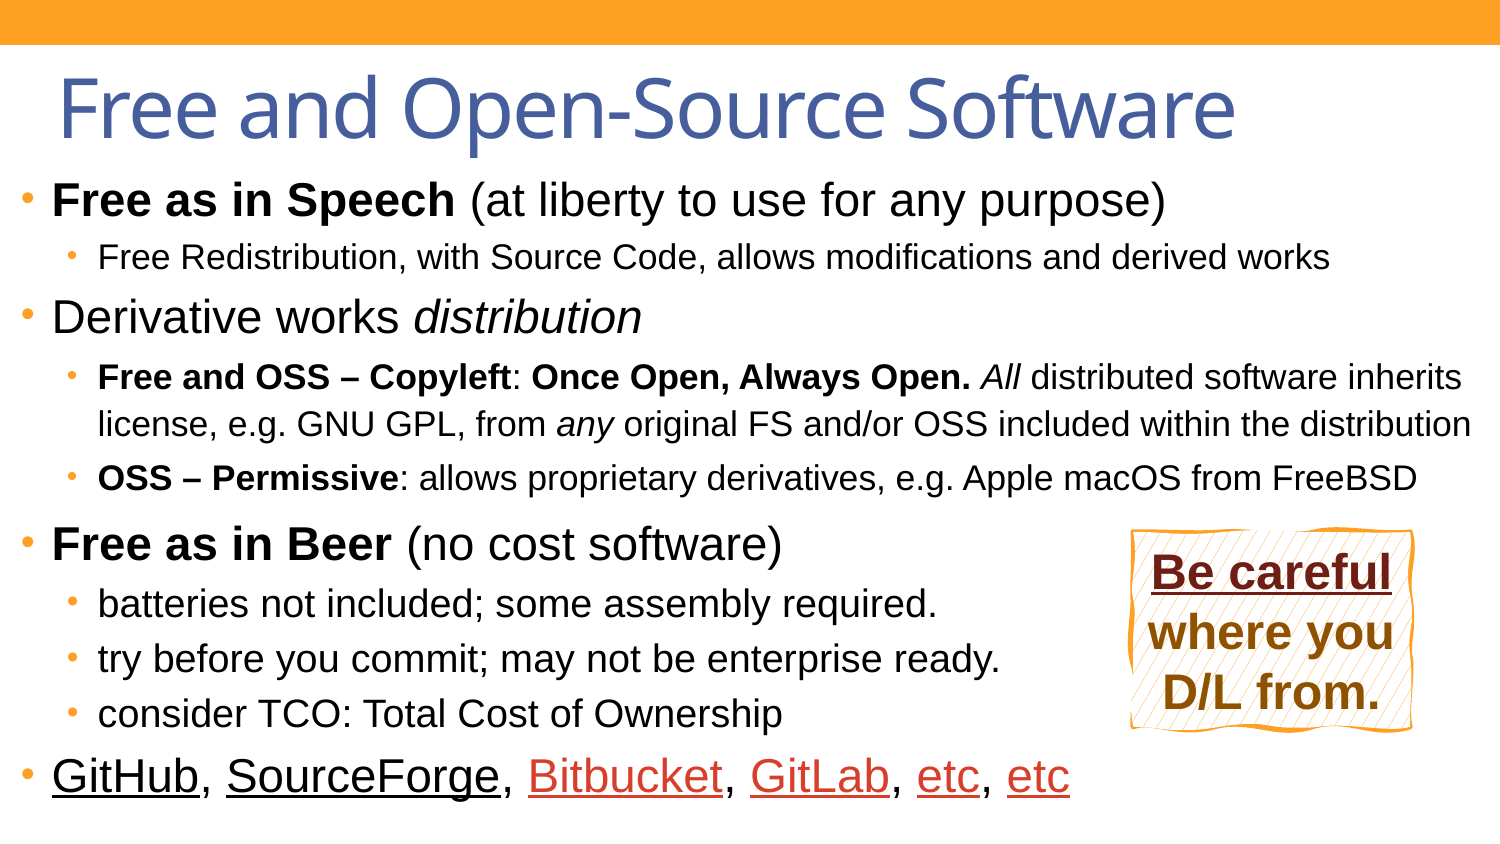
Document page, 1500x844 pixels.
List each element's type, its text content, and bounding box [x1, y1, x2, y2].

text_box Be careful where you D/L from. [1130, 529, 1413, 731]
list Free as in Speech (at liberty to use for any purpose) Free Redistribution, with Source Code, allows modifications and derived works Derivative works distribution Free and OSS – Copyleft: Once Open, Always Open. All distributed software inherits license, e.g. GNU GPL, from any original FS and/or OSS included within the distribution OSS – Permissive: allows proprietary derivatives, e.g. Apple macOS from FreeBSD Free as in Beer (no cost software) batteries not included; some assembly required. try before you commit; may not be enterprise ready. consider TCO: Total Cost of Ownership GitHub, SourceForge, Bitbucket, GitLab, etc, etc [5, 161, 1500, 821]
title Free and Open-Source Software [41, 43, 1392, 161]
